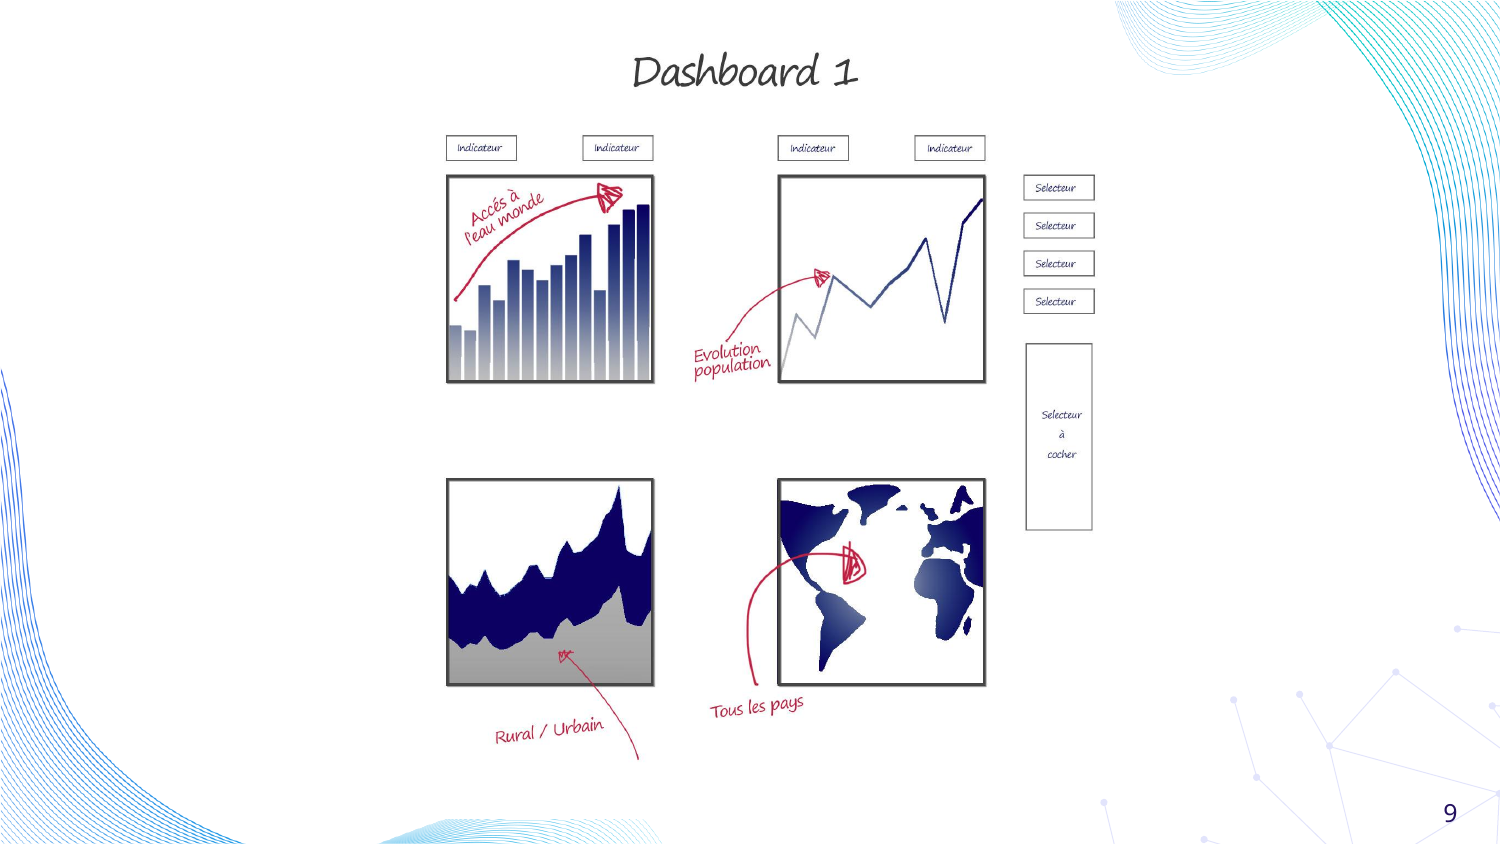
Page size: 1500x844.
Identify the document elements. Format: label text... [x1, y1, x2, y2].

text_box 9 [1400, 782, 1500, 844]
picture [0, 24, 1100, 844]
picture [1109, 0, 1500, 532]
